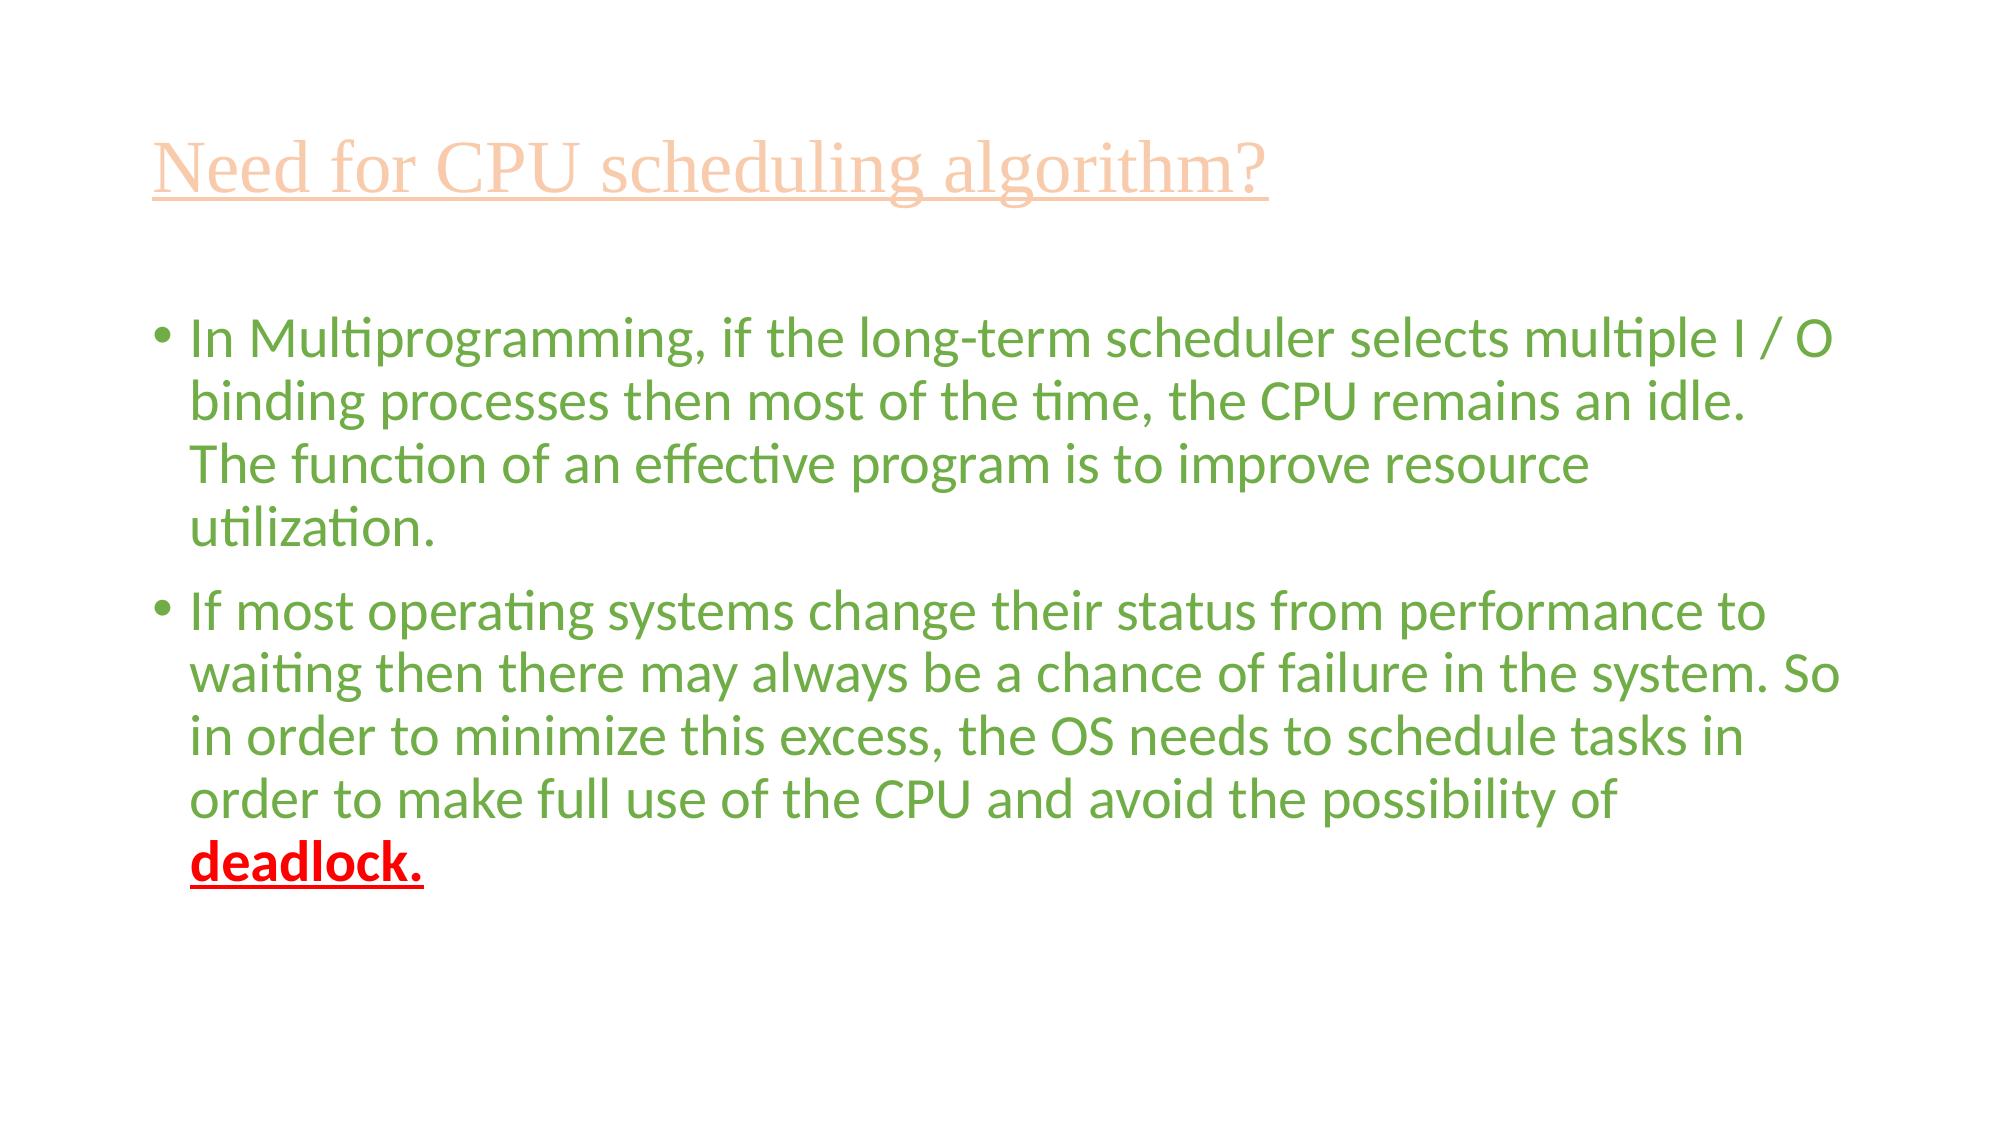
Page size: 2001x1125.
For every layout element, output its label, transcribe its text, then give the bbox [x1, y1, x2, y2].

list In Multiprogramming, if the long-term scheduler selects multiple I / O binding processes then most of the time, the CPU remains an idle. The function of an effective program is to improve resource utilization. If most operating systems change their status from performance to waiting then there may always be a chance of failure in the system. So in order to minimize this excess, the OS needs to schedule tasks in order to make full use of the CPU and avoid the possibility of deadlock. [137, 299, 1863, 1014]
title Need for CPU scheduling algorithm? [137, 59, 1863, 278]
